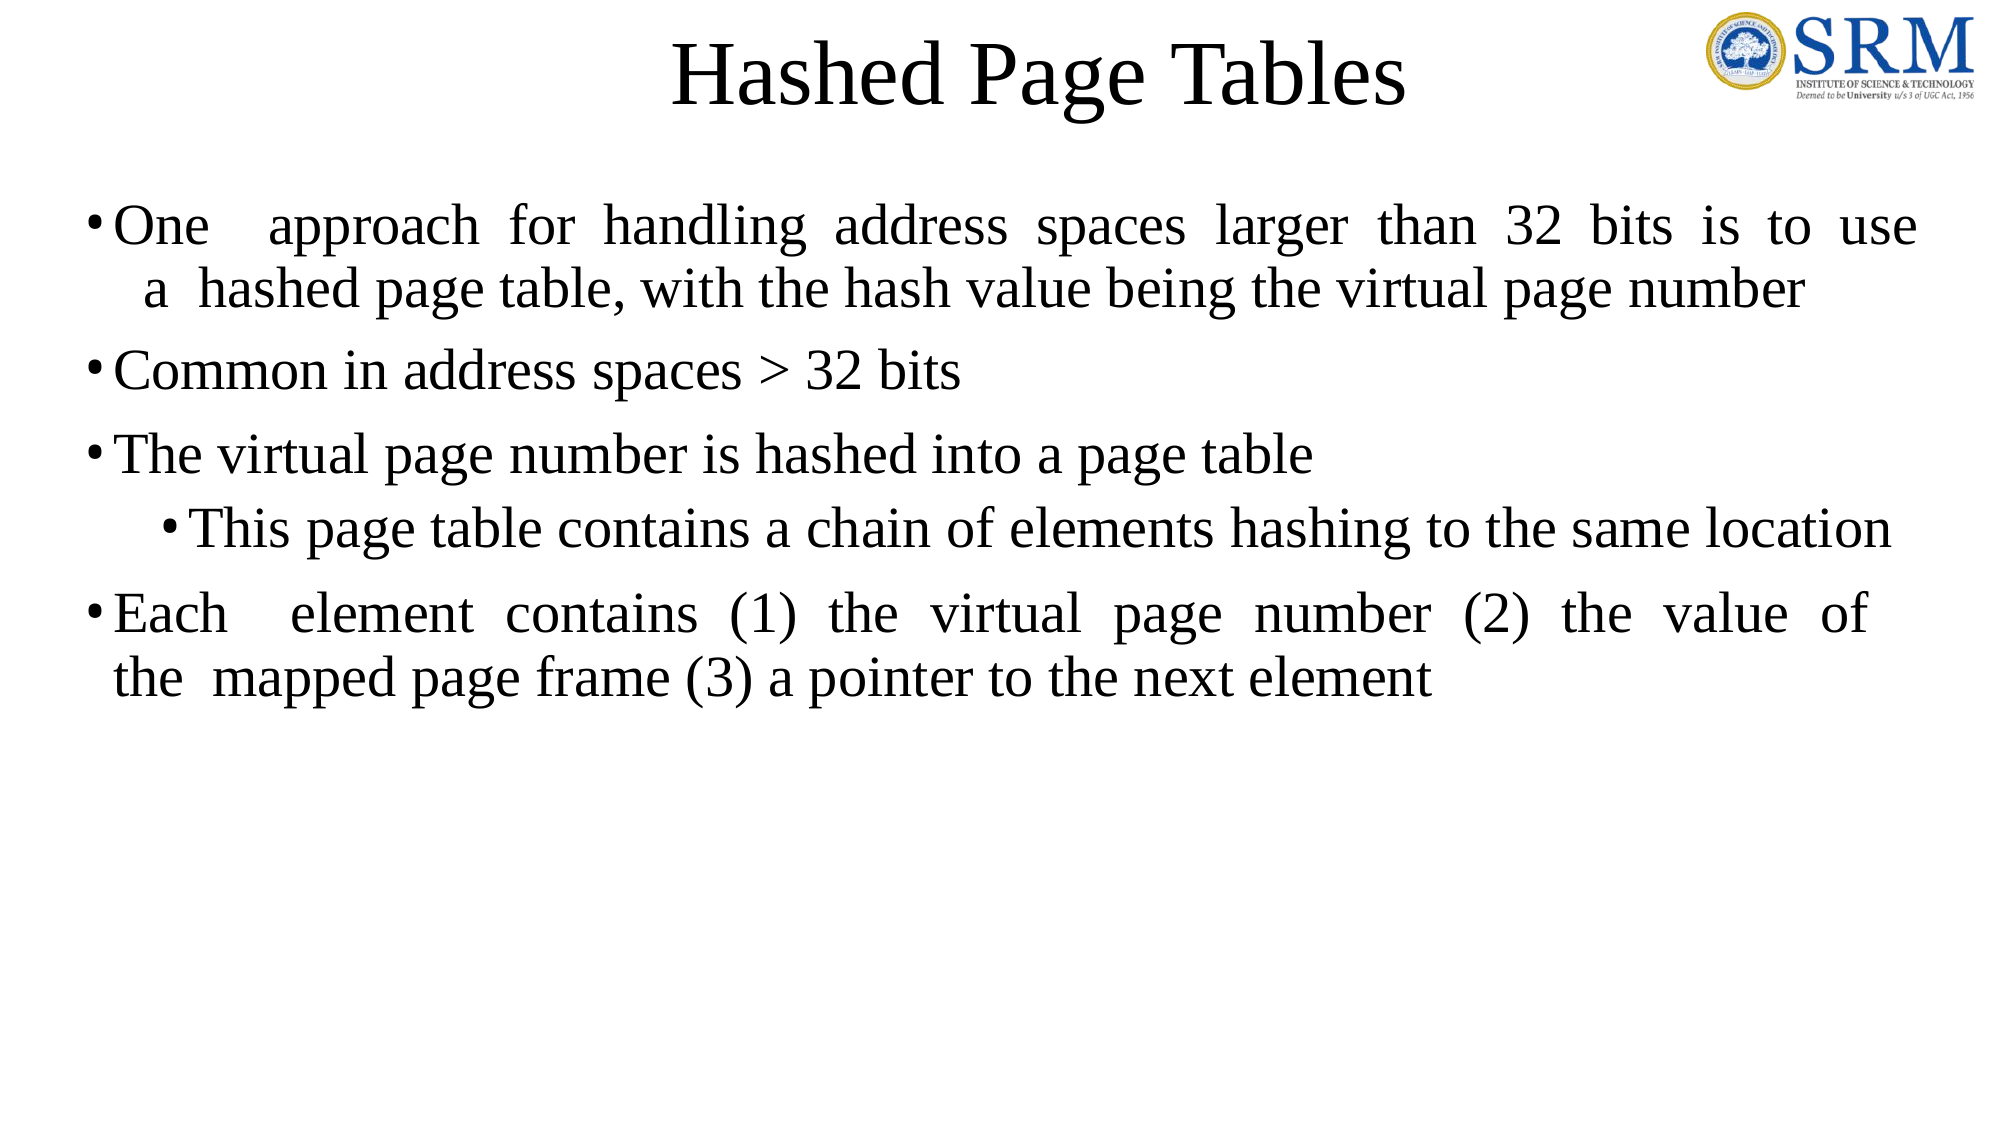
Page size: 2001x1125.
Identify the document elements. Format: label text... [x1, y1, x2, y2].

text_box One approach for handling address spaces larger than 32 bits is to use a hashed page table, with the hash value being the virtual page number Common in address spaces > 32 bits The virtual page number is hashed into a page table This page table contains a chain of elements hashing to the same location Each element contains (1) the virtual page number (2) the value of the mapped page frame (3) a pointer to the next element [82, 183, 1943, 709]
title Hashed Page Tables [668, 10, 1416, 201]
picture [1706, 12, 1974, 100]
